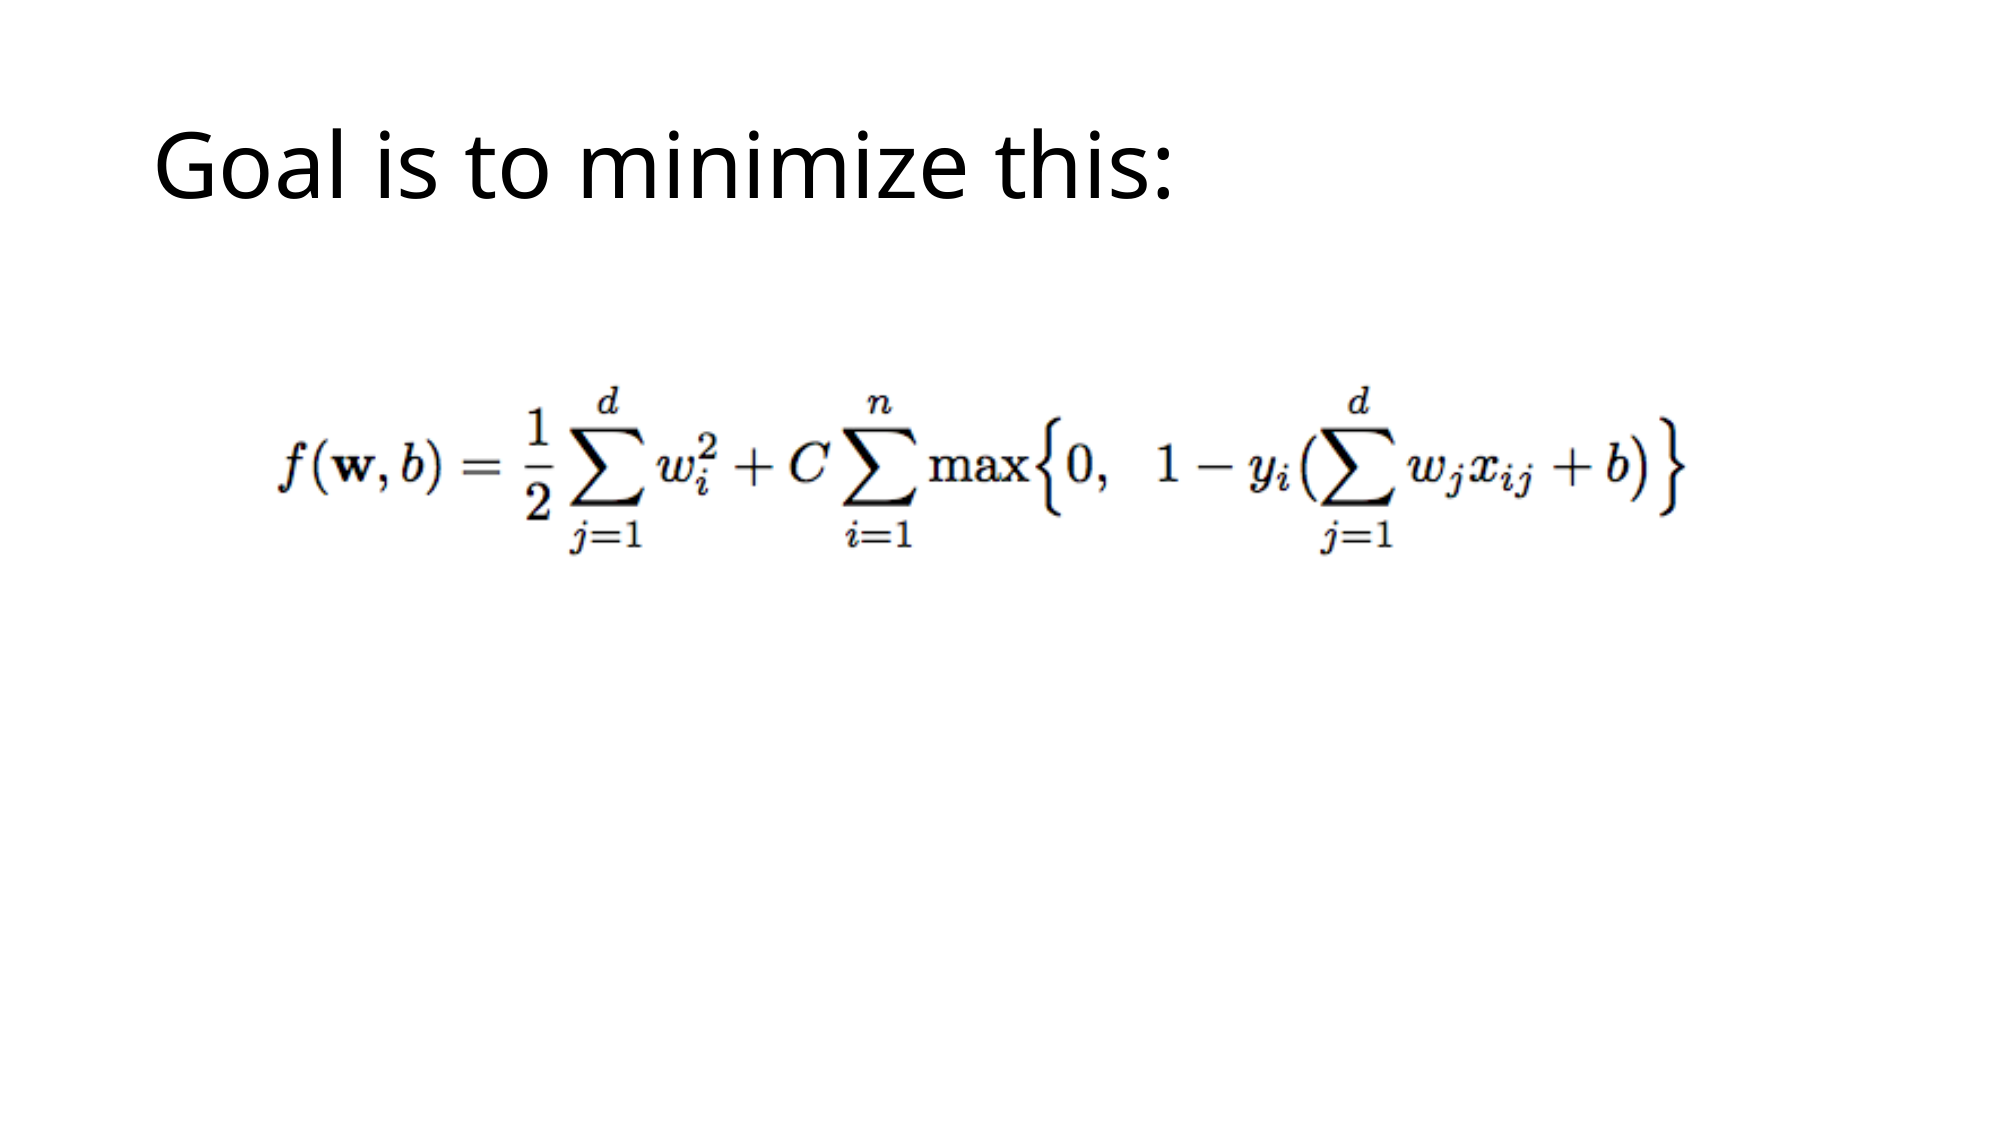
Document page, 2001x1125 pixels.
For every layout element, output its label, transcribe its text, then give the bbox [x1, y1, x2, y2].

text_box Goal is to minimize this: [137, 59, 1863, 278]
picture [177, 334, 1787, 602]
